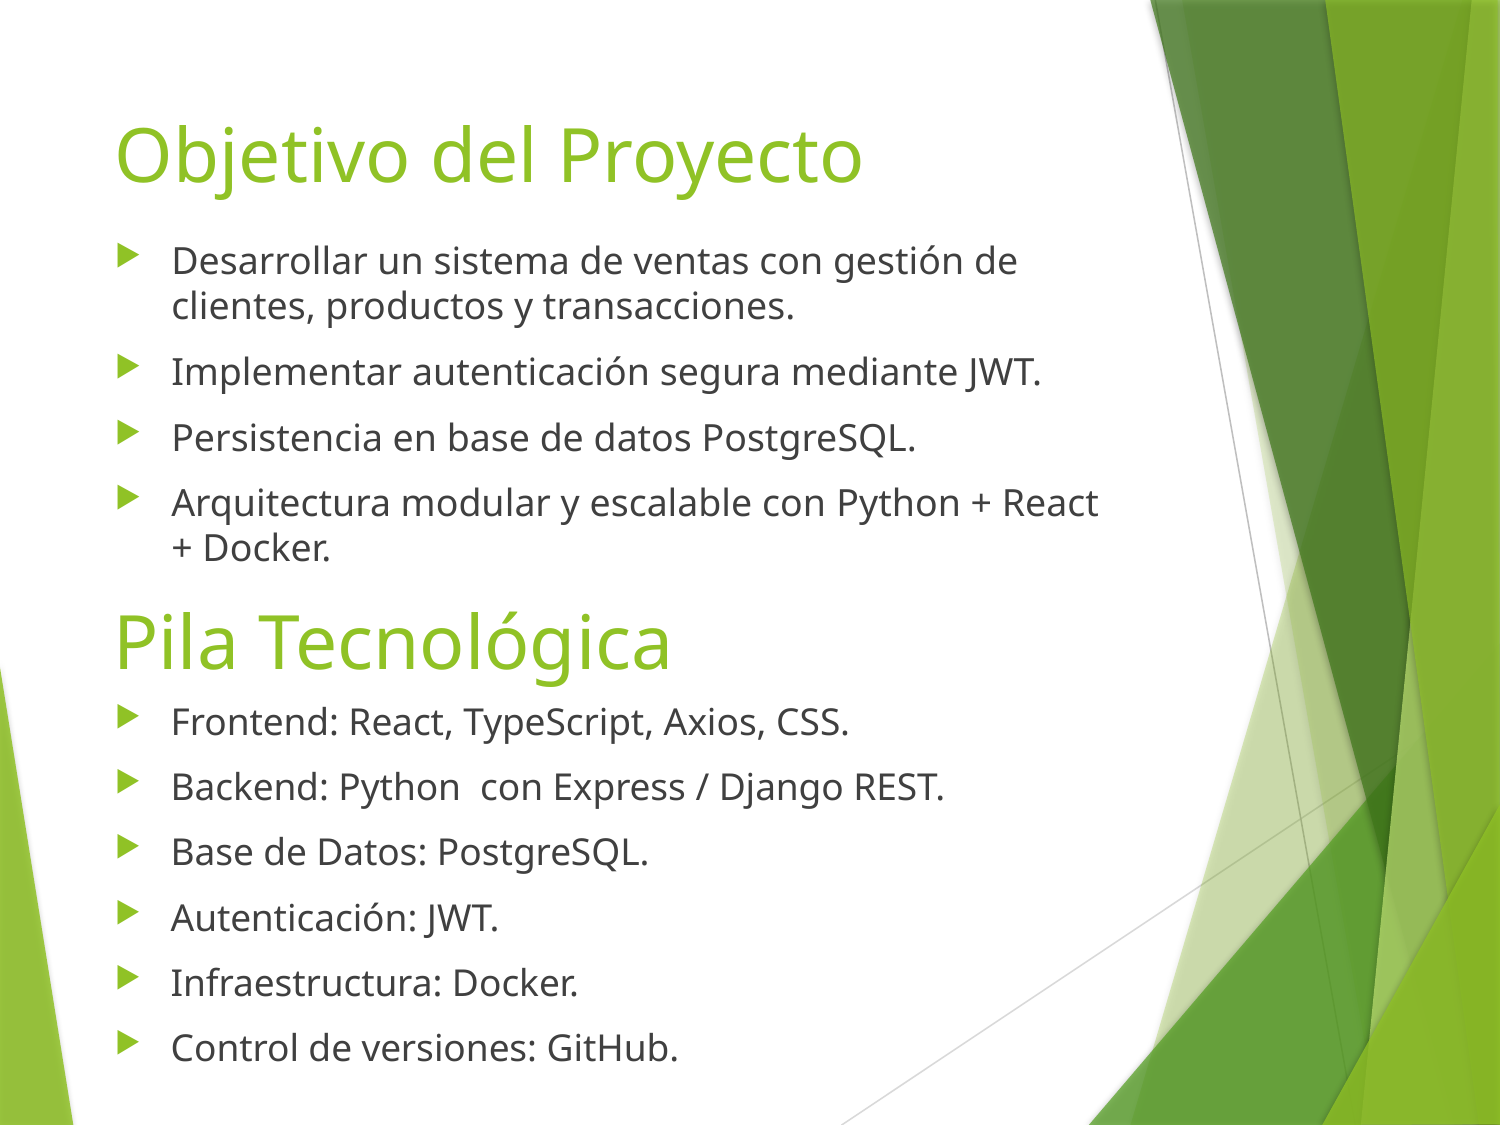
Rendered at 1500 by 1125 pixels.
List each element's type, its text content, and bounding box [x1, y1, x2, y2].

title Objetivo del Proyecto [99, 99, 1142, 229]
text_box Frontend: React, TypeScript, Axios, CSS. Backend: Python con Express / Django REST. Base de Datos: PostgreSQL. Autenticación: JWT. Infraestructura: Docker. Control de versiones: GitHub. [99, 691, 1142, 1077]
list Desarrollar un sistema de ventas con gestión de clientes, productos y transacciones. Implementar autenticación segura mediante JWT. Persistencia en base de datos PostgreSQL. Arquitectura modular y escalable con Python + React + Docker. [99, 229, 1142, 589]
text_box Pila Tecnológica [98, 586, 1140, 804]
